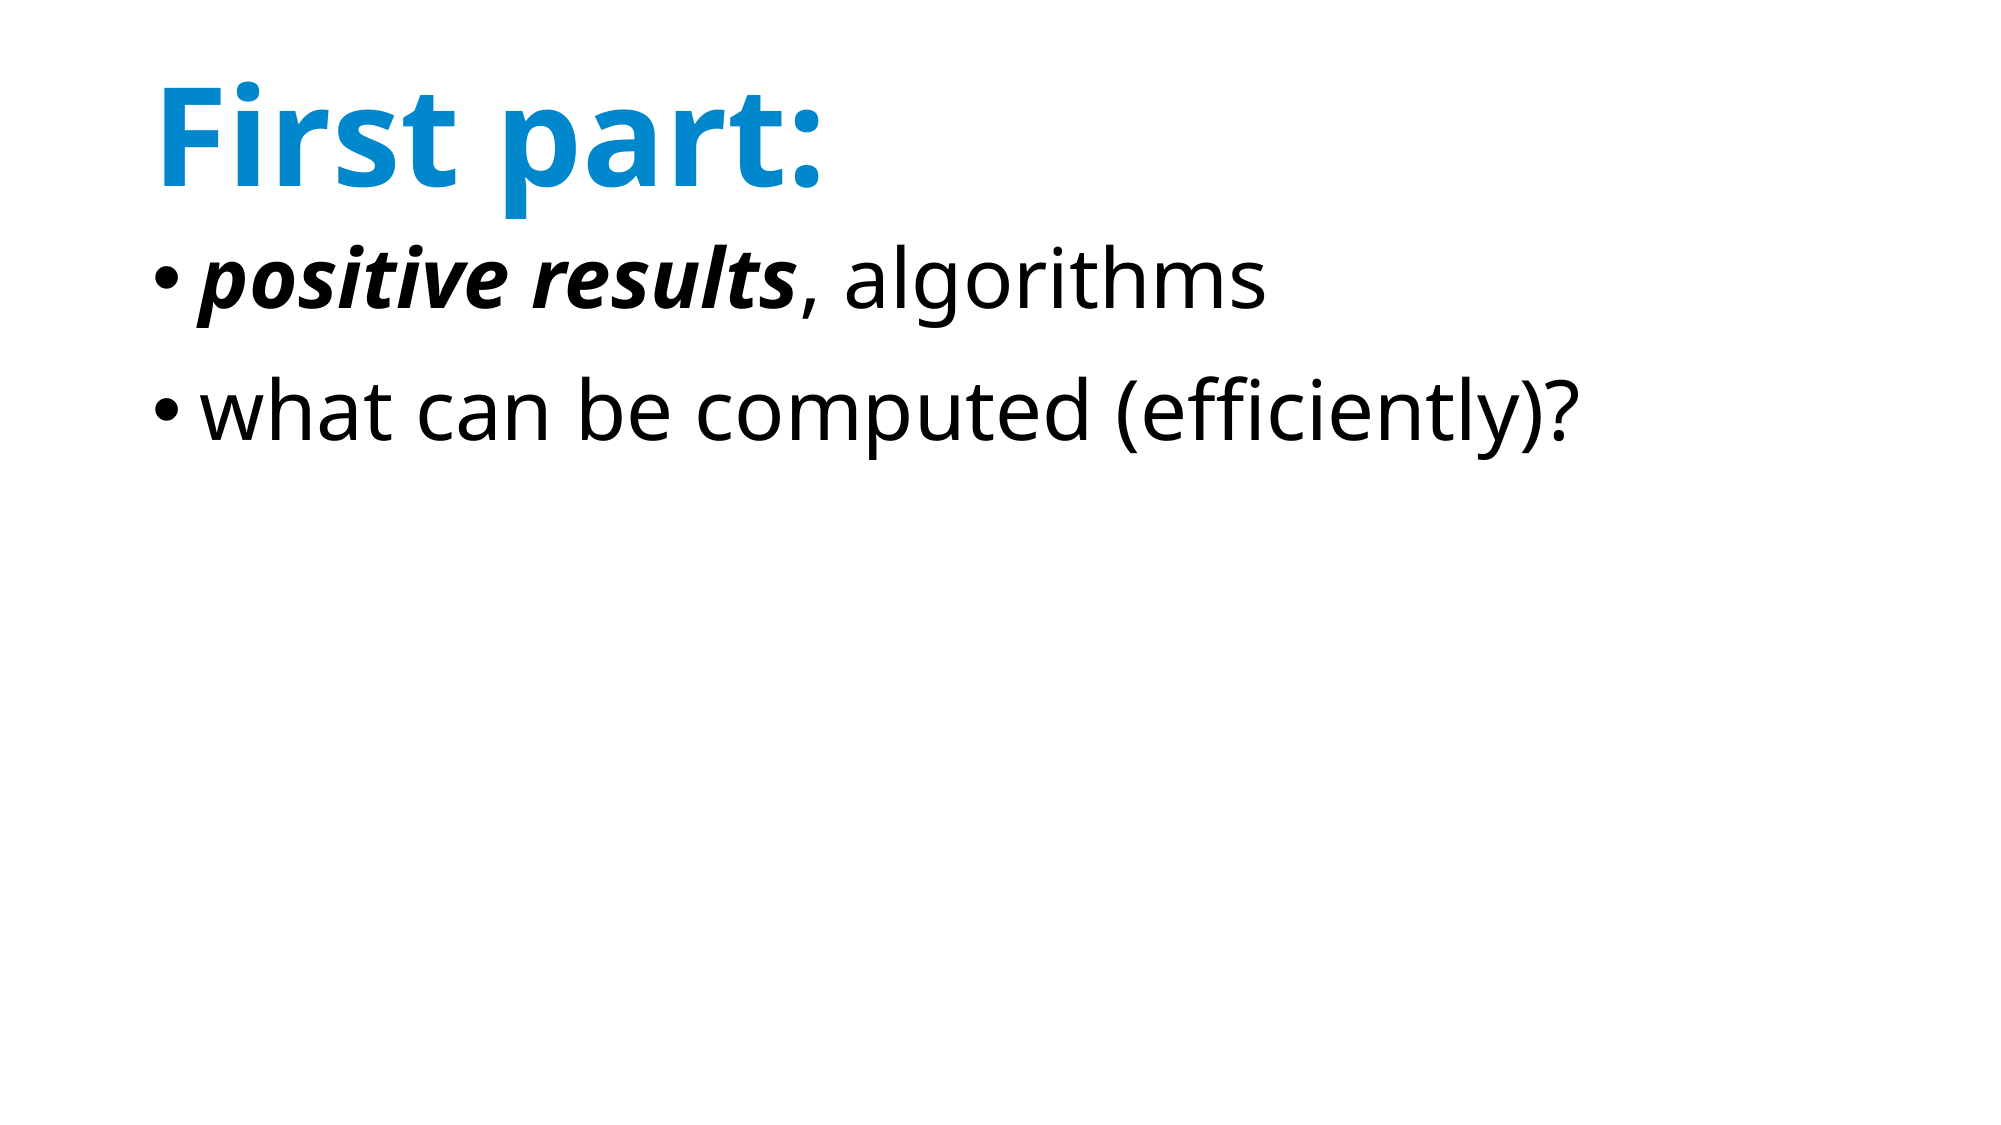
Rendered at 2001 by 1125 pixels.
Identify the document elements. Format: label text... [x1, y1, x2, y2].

list First part: positive results, algorithms what can be computed (efficiently)? Second part: negative results, lower bounds what cannot be computed (efficiently)? [137, 59, 1863, 1014]
